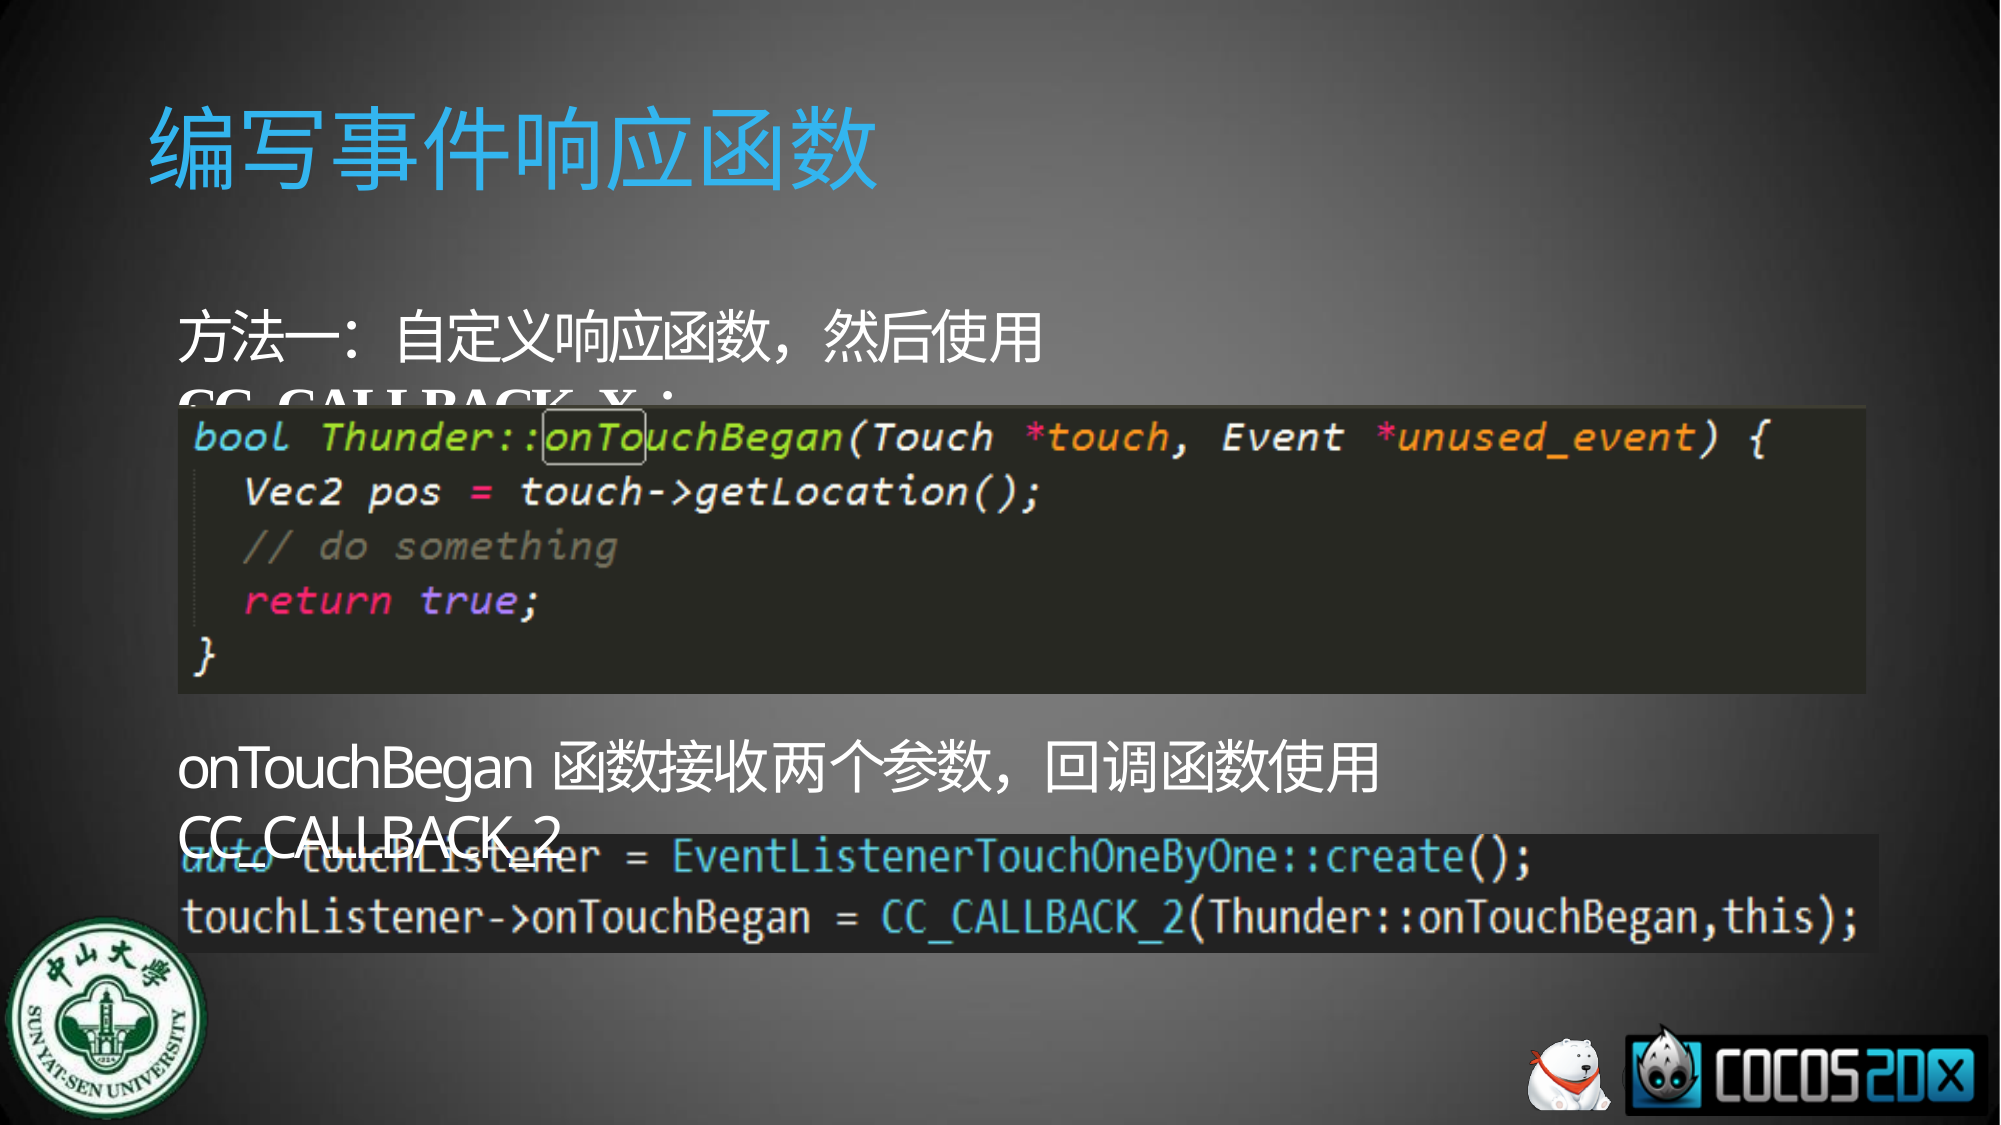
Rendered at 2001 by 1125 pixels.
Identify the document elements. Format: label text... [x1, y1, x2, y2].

text_box onTouchBegan函数接收两个参数，回调函数使用CC_CALLBACK_2 [174, 728, 1753, 871]
picture [0, 0, 2000, 1125]
title 编写事件响应函数 [143, 89, 883, 280]
text_box [1625, 1023, 1989, 1116]
text_box [177, 405, 1867, 694]
text_box [177, 834, 1879, 953]
text_box 方法一：自定义响应函数，然后使用CC_CALLBACK_X： [174, 297, 1560, 440]
text_box [1519, 1034, 1625, 1115]
text_box [0, 905, 260, 1125]
